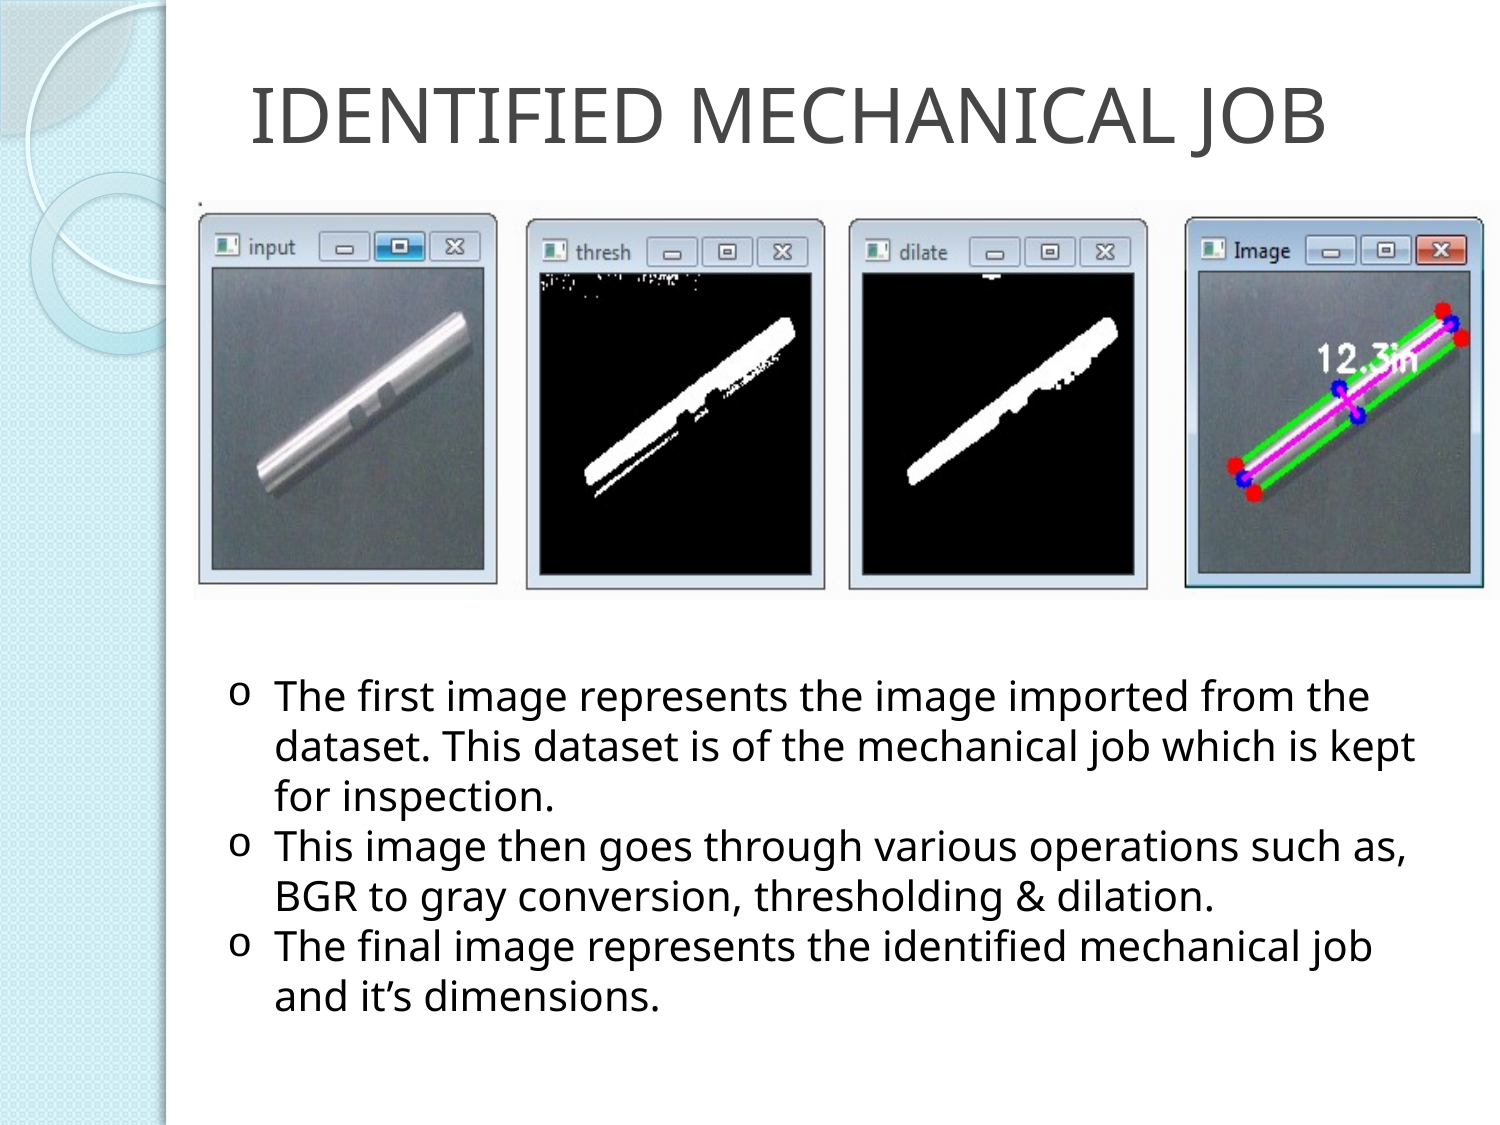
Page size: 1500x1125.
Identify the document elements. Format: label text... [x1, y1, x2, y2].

title IDENTIFIED MECHANICAL JOB [235, 24, 1466, 196]
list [192, 199, 1500, 601]
text_box The first image represents the image imported from the dataset. This dataset is of the mechanical job which is kept for inspection. This image then goes through various operations such as, BGR to gray conversion, thresholding & dilation. The final image represents the identified mechanical job and it’s dimensions. [212, 662, 1450, 1028]
